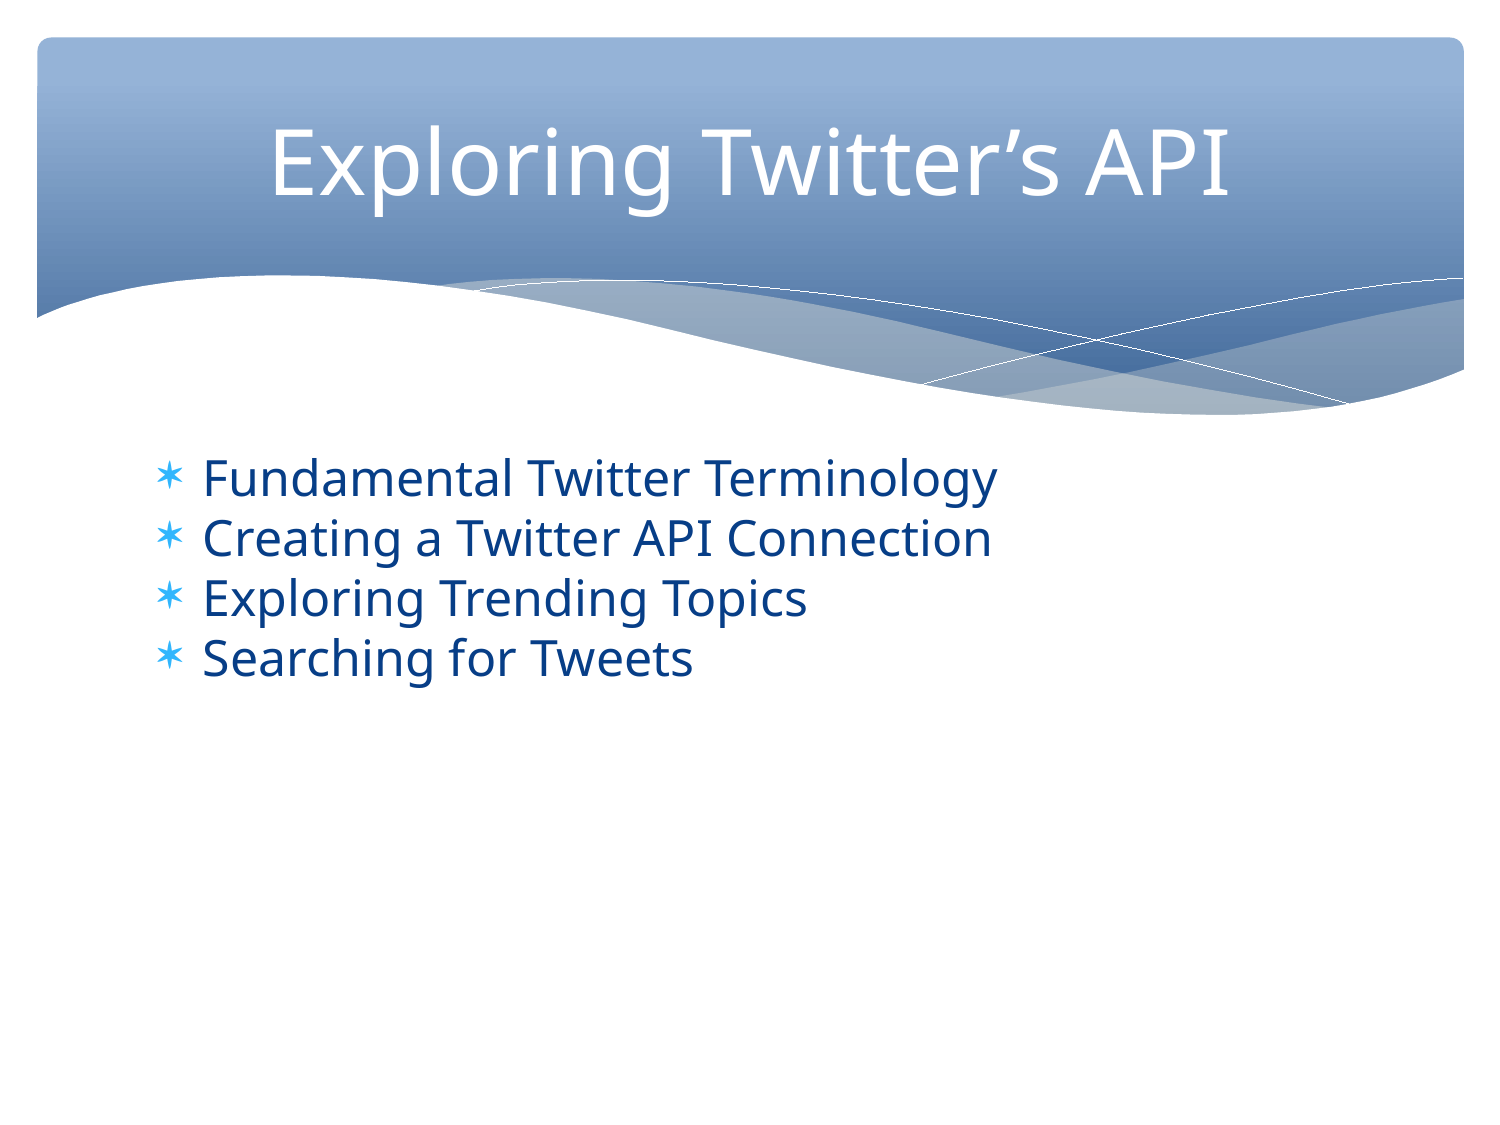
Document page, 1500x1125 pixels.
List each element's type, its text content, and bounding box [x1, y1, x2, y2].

text_box Exploring Twitter’s API [75, 55, 1425, 261]
text_box Fundamental Twitter Terminology Creating a Twitter API Connection Exploring Trending Topics Searching for Tweets [142, 438, 1359, 1005]
